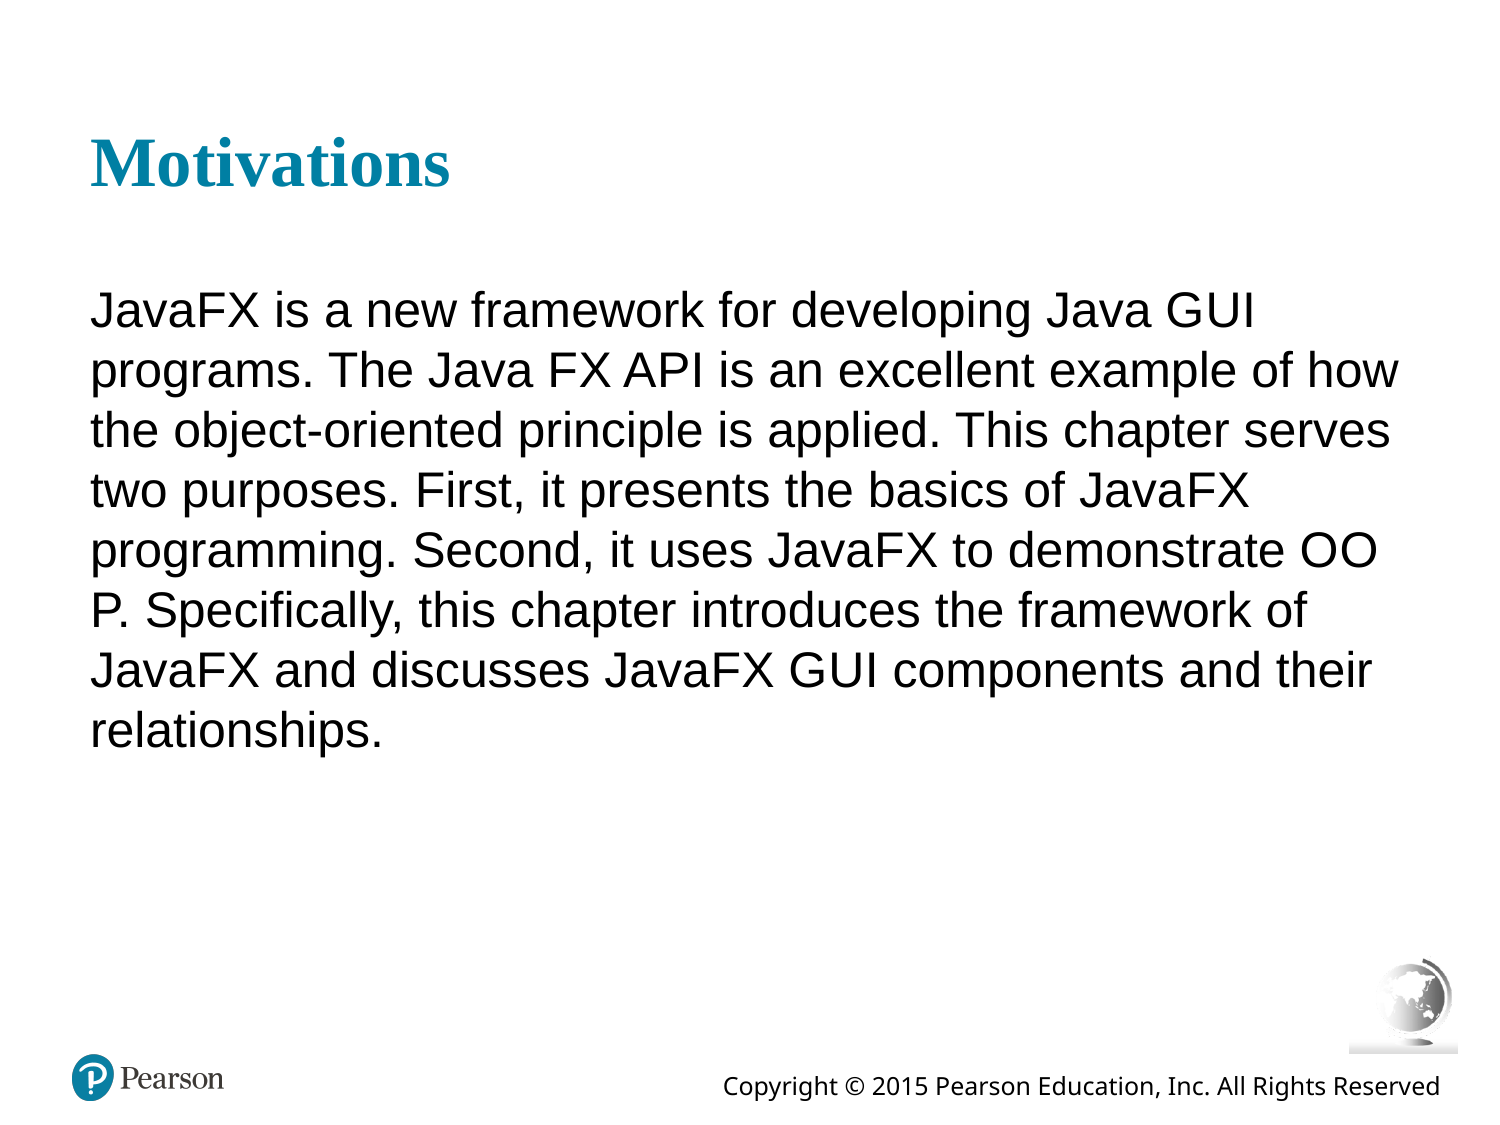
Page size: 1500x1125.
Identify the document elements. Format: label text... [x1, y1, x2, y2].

picture [1349, 955, 1458, 1054]
picture [72, 1054, 88, 1070]
picture [98, 1054, 224, 1101]
picture [80, 1063, 106, 1088]
title Motivations [75, 35, 1425, 216]
list Java F X is a new framework for developing Java G U I programs. The Java F X A P I is an excellent example of how the object-oriented principle is applied. This chapter serves two purposes. First, it presents the basics of Java F X programming. Second, it uses Java F X to demonstrate O O P. Specifically, this chapter introduces the framework of Java F X and discusses Java F X G U I components and their relationships. [75, 262, 1426, 1005]
picture [72, 1087, 83, 1101]
